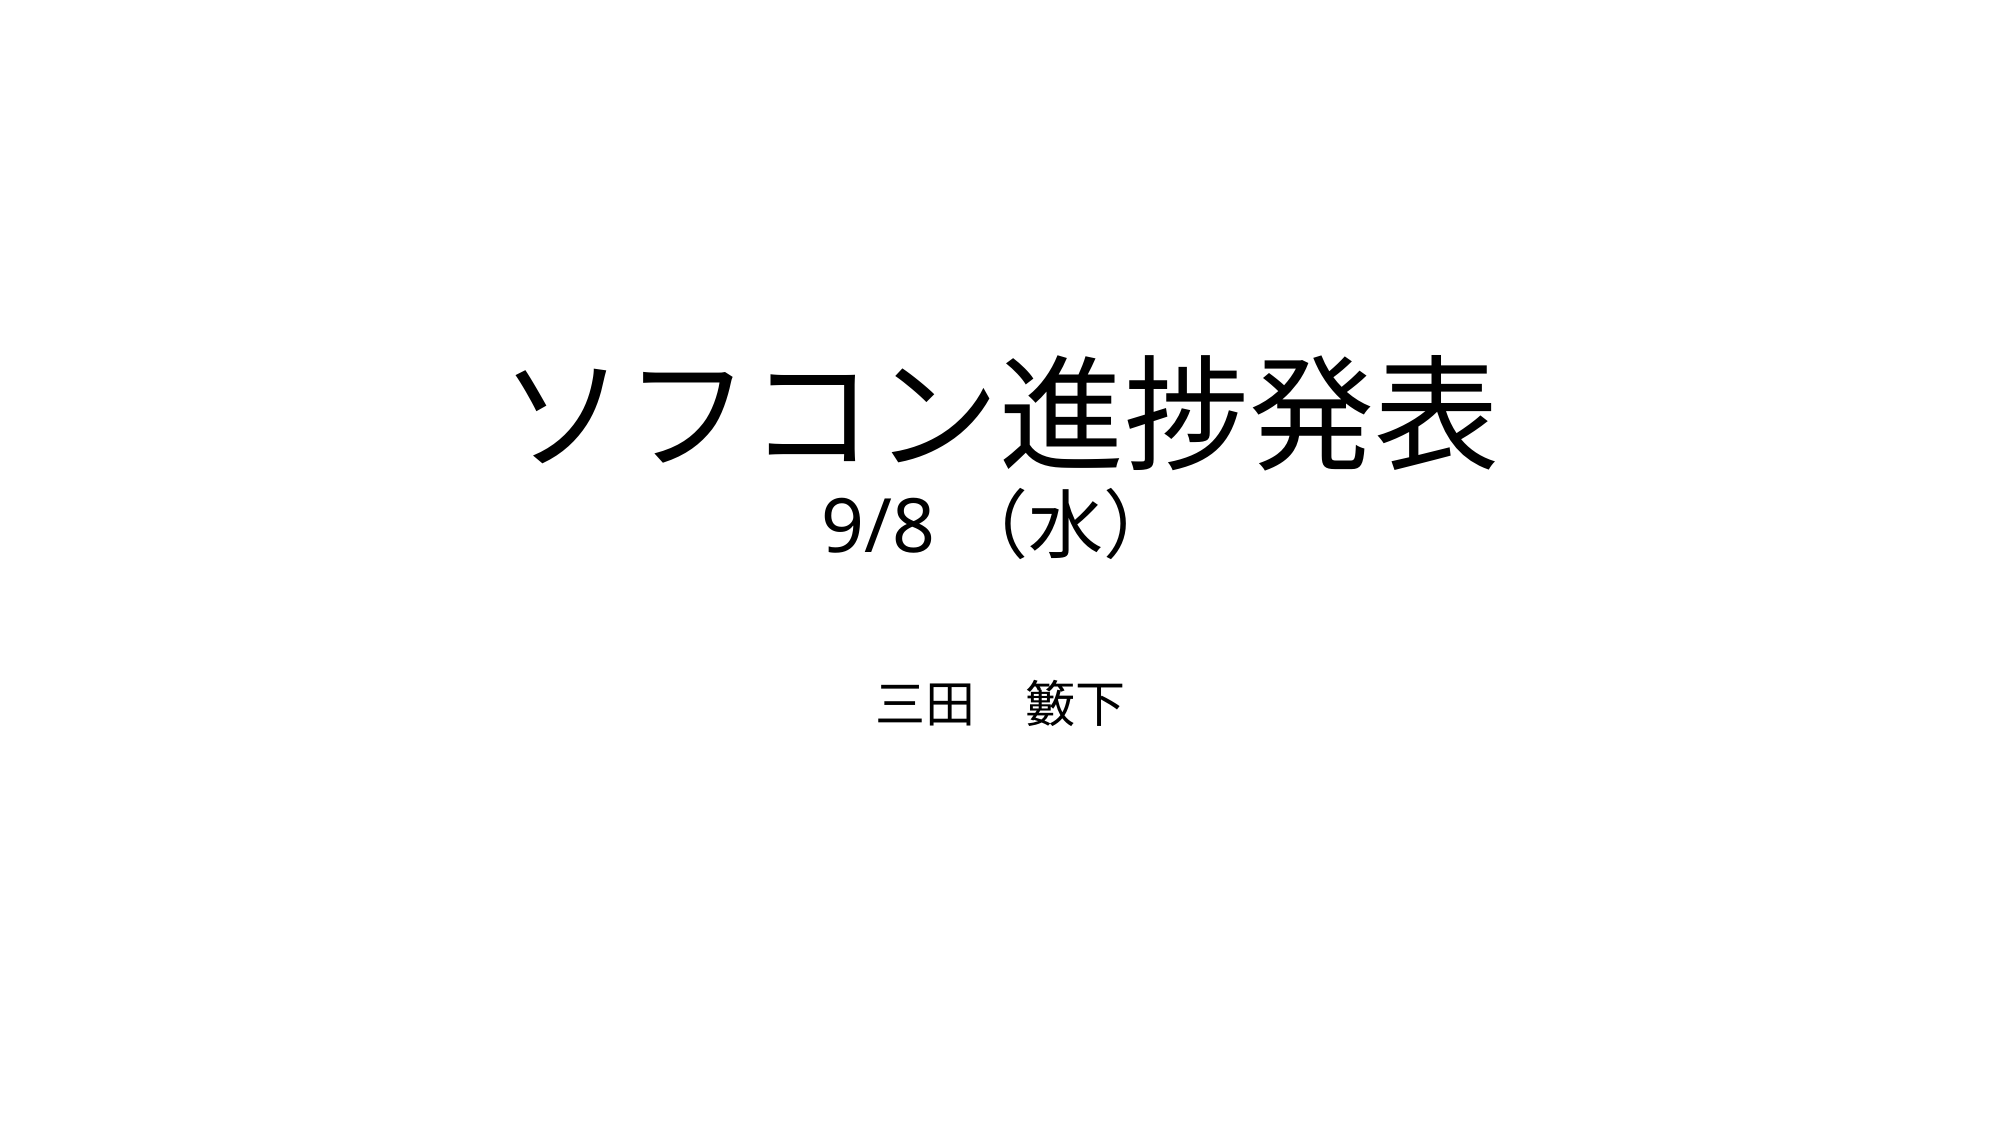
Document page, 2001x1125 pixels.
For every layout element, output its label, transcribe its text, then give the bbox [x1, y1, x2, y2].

subtitle 三田 籔下 [249, 590, 1750, 863]
title ソフコン進捗発表 9/8（水） [249, 184, 1750, 576]
